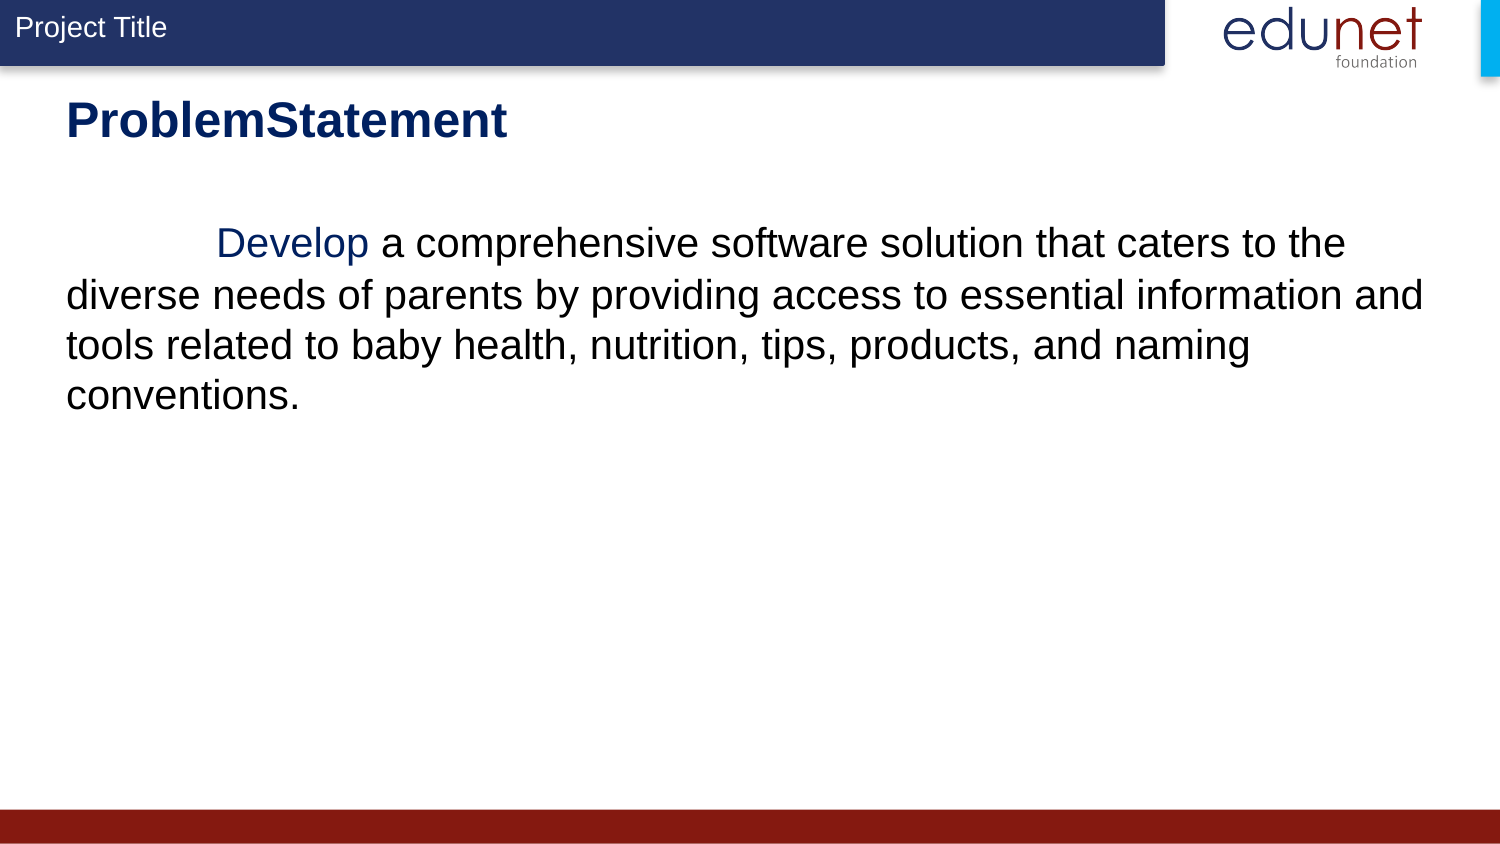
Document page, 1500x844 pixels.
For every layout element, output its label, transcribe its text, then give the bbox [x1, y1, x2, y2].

title ProblemStatement Develop a comprehensive software solution that caters to the diverse needs of parents by providing access to essential information and tools related to baby health, nutrition, tips, products, and naming conventions. [51, 72, 1449, 167]
picture [1219, 4, 1424, 72]
